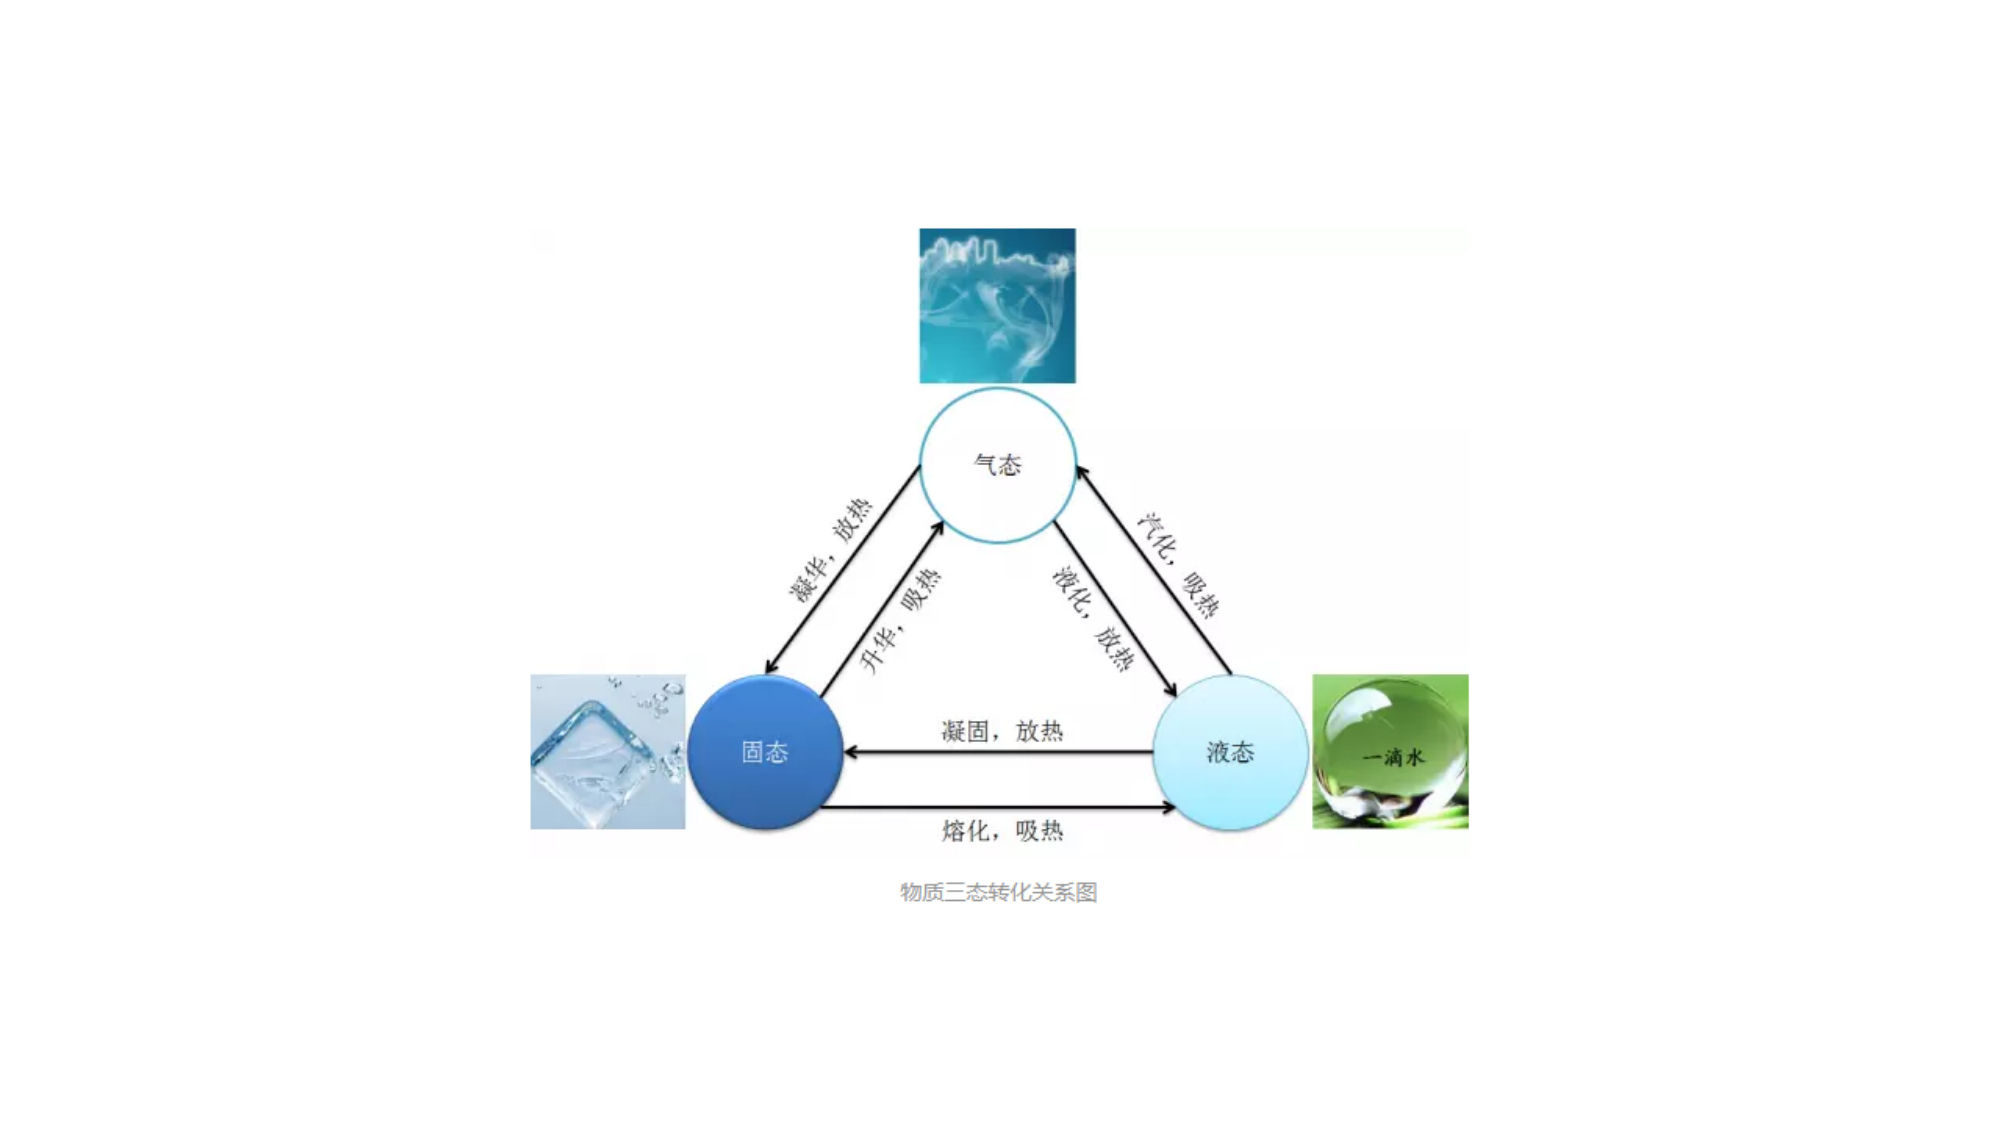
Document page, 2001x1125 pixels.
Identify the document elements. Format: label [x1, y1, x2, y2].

picture [484, 199, 1516, 925]
